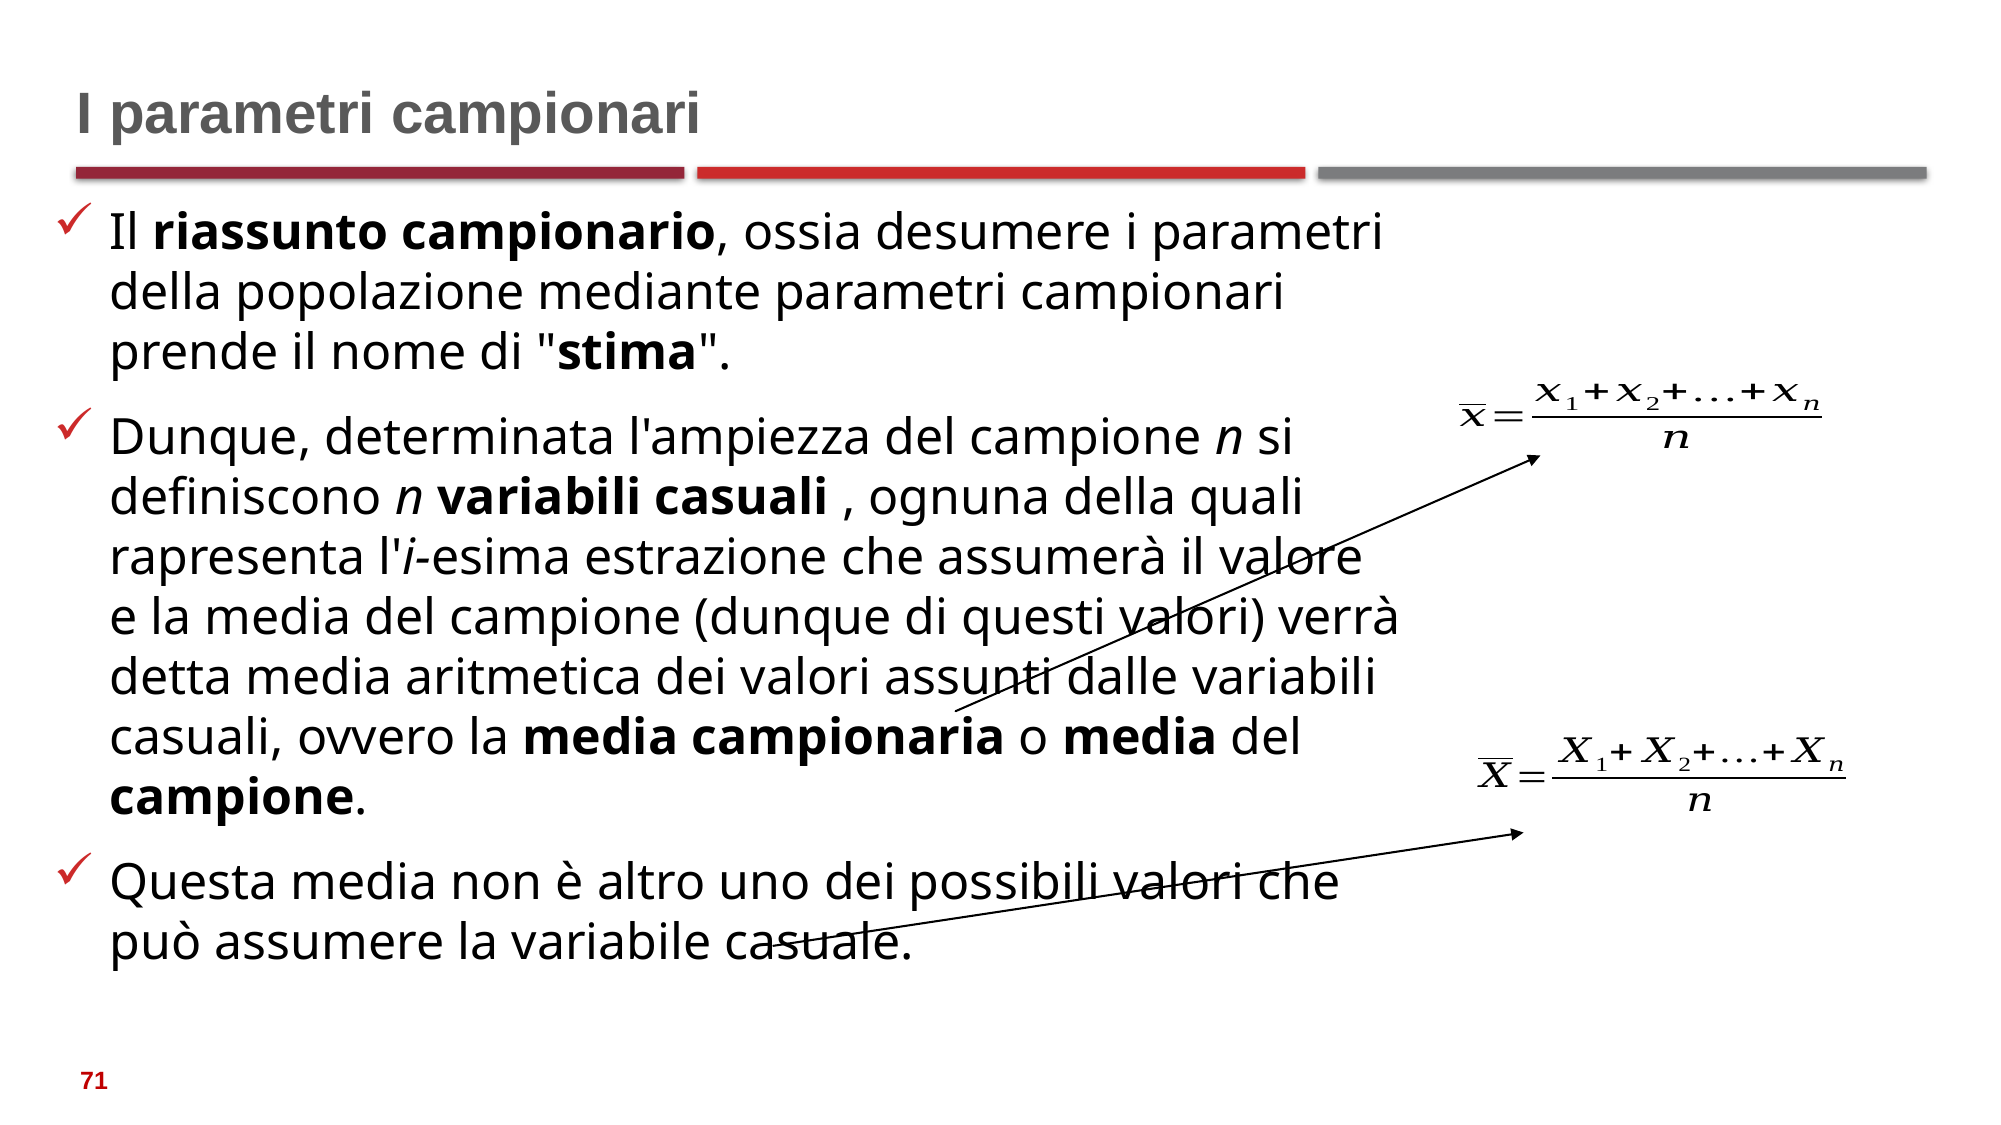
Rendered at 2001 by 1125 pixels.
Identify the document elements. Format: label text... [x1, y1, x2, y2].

title I parametri campionari [76, 82, 1926, 146]
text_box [772, 831, 1525, 947]
slide_number 71 [53, 1049, 136, 1110]
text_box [955, 454, 1541, 712]
